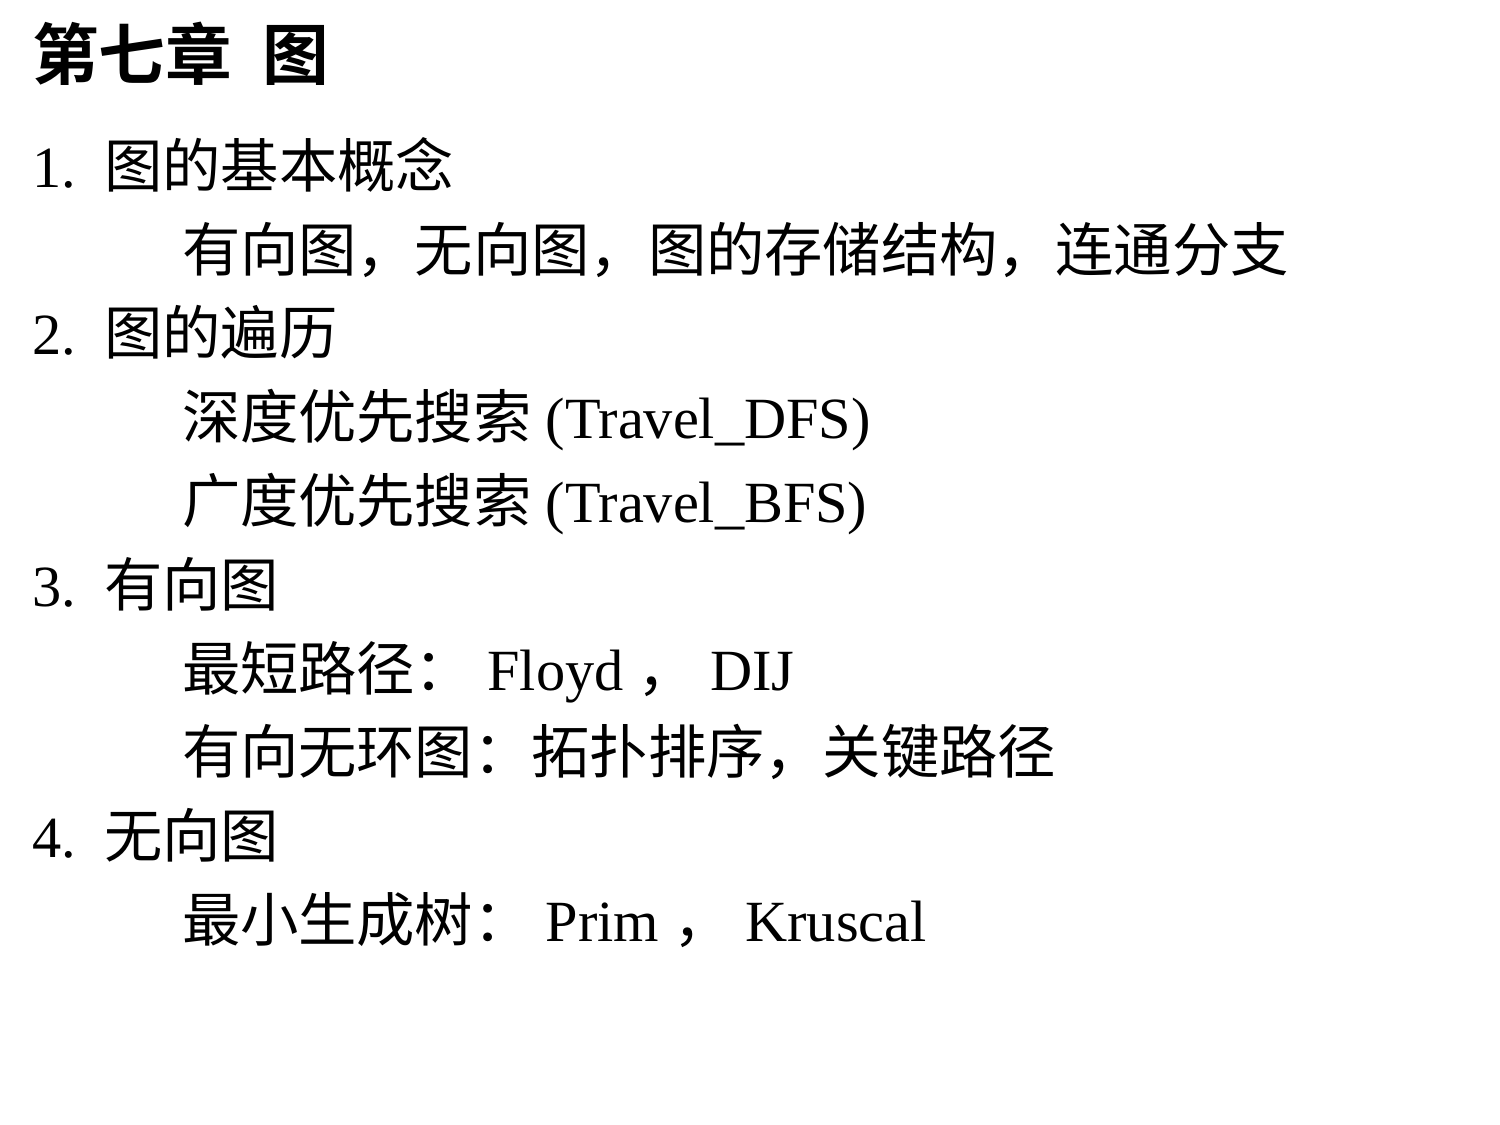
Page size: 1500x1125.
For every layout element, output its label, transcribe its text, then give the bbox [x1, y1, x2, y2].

list 1. 图的基本概念 有向图，无向图，图的存储结构，连通分支 2. 图的遍历 深度优先搜索(Travel_DFS) 广度优先搜索(Travel_BFS) 3. 有向图 最短路径：Floyd，DIJ 有向无环图：拓扑排序，关键路径 4. 无向图 最小生成树：Prim，Kruscal [17, 129, 1474, 1102]
title 第七章 图 [17, 0, 1311, 129]
